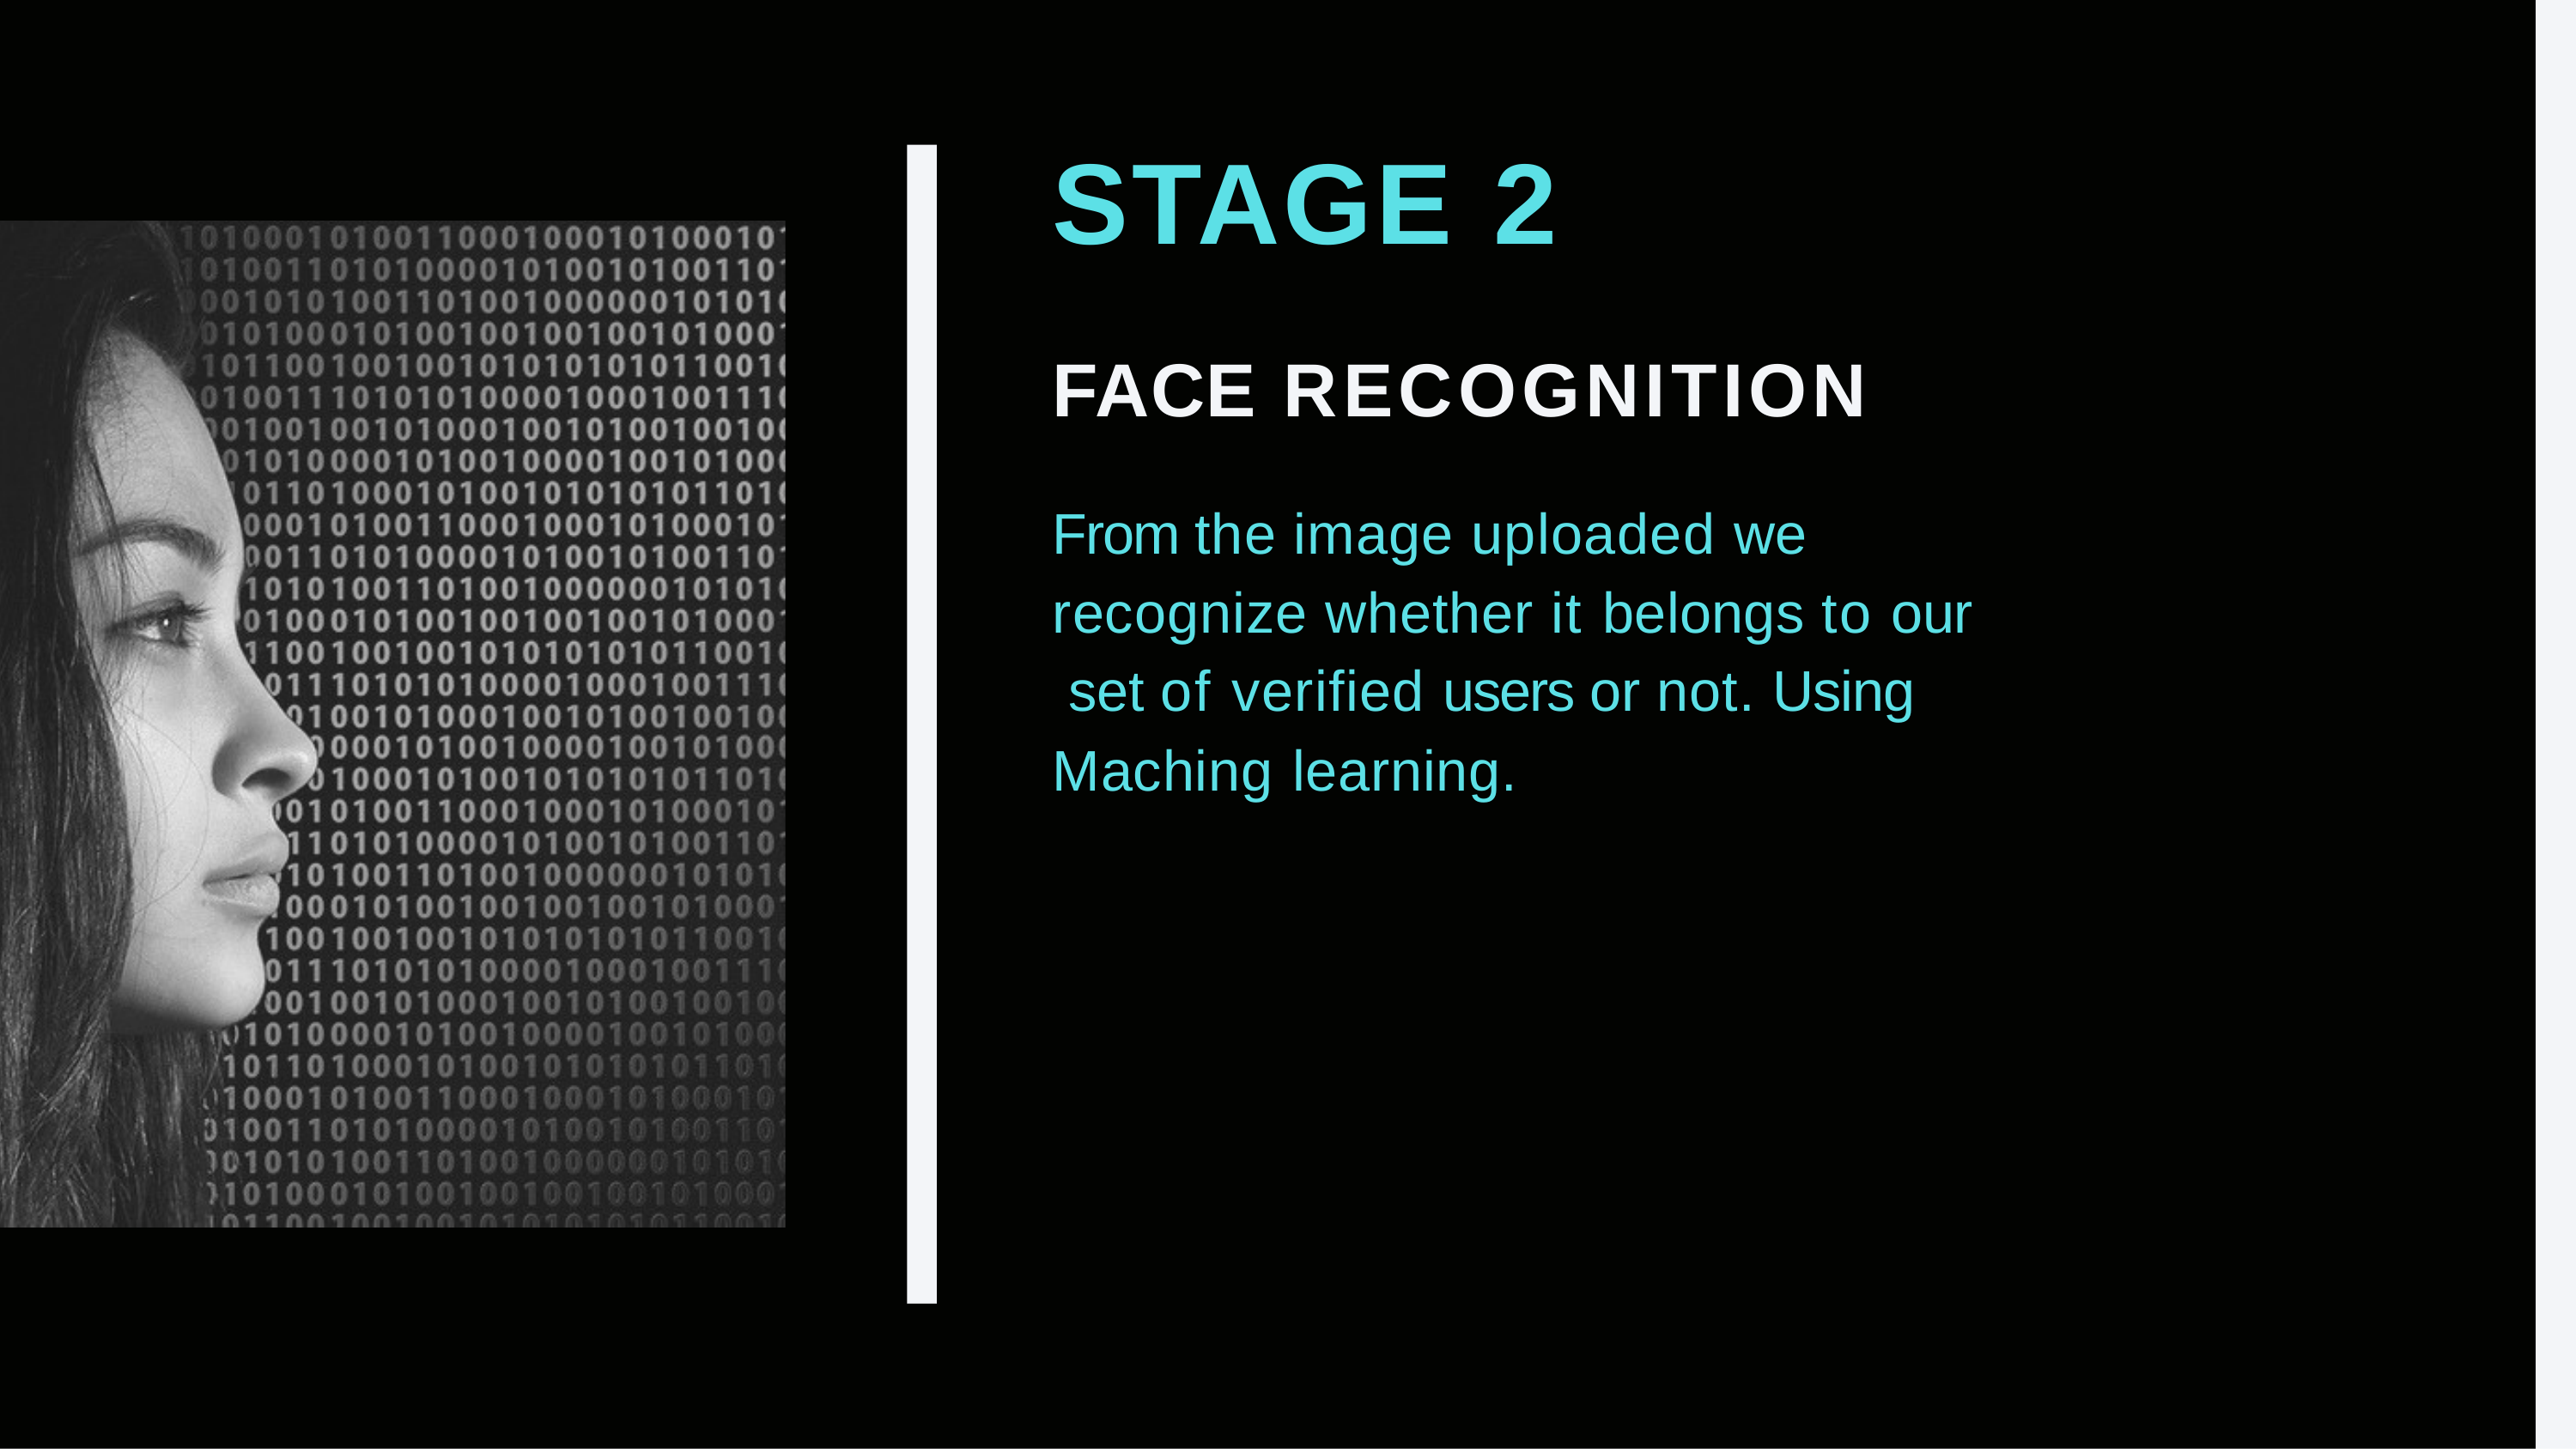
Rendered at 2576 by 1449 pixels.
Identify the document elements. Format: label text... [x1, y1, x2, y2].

text_box [0, 221, 786, 1228]
text_box [2536, 0, 2576, 1449]
text_box [907, 144, 937, 1304]
text_box FACE RECOGNITION From the image uploaded we recognize whether it belongs to our set of verified users or not. Using Maching learning. [1050, 339, 1985, 803]
title STAGE 2 [1050, 128, 1593, 339]
